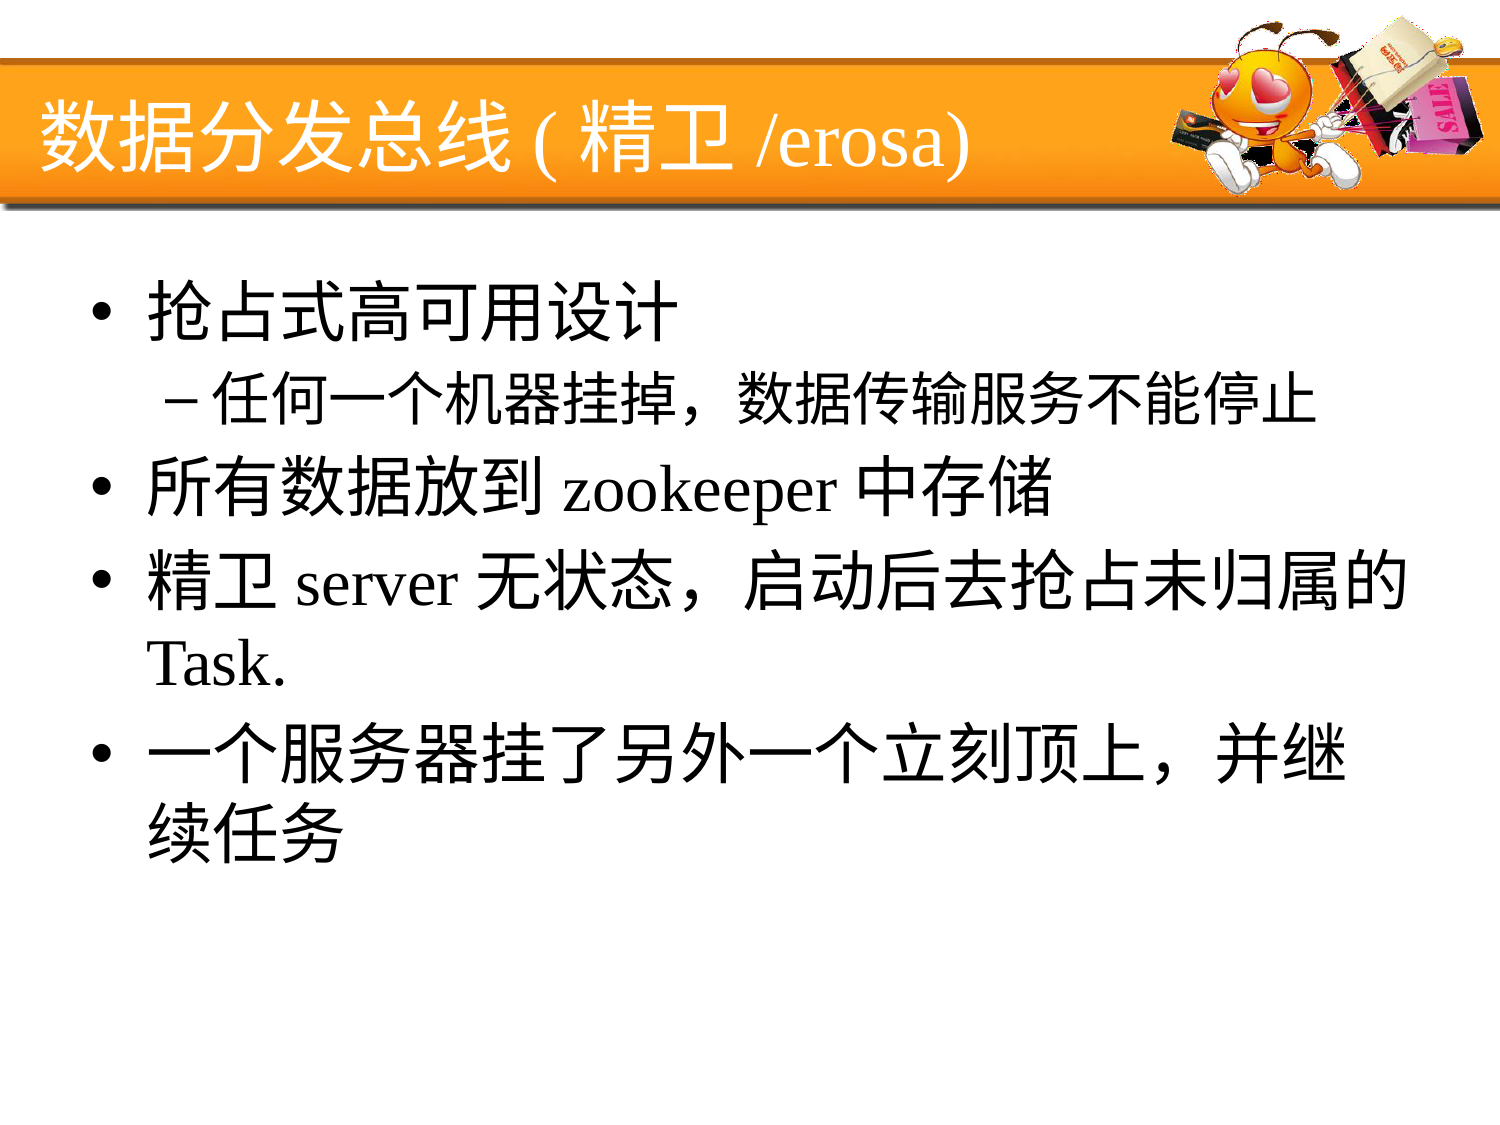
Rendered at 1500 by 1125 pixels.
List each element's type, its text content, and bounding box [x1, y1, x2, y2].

title 数据分发总线(精卫/erosa) [23, 70, 1184, 200]
list 抢占式高可用设计 任何一个机器挂掉，数据传输服务不能停止 所有数据放到zookeeper中存储 精卫server无状态，启动后去抢占未归属的Task. 一个服务器挂了另外一个立刻顶上，并继续任务 [75, 262, 1425, 1005]
picture [0, 0, 1500, 258]
